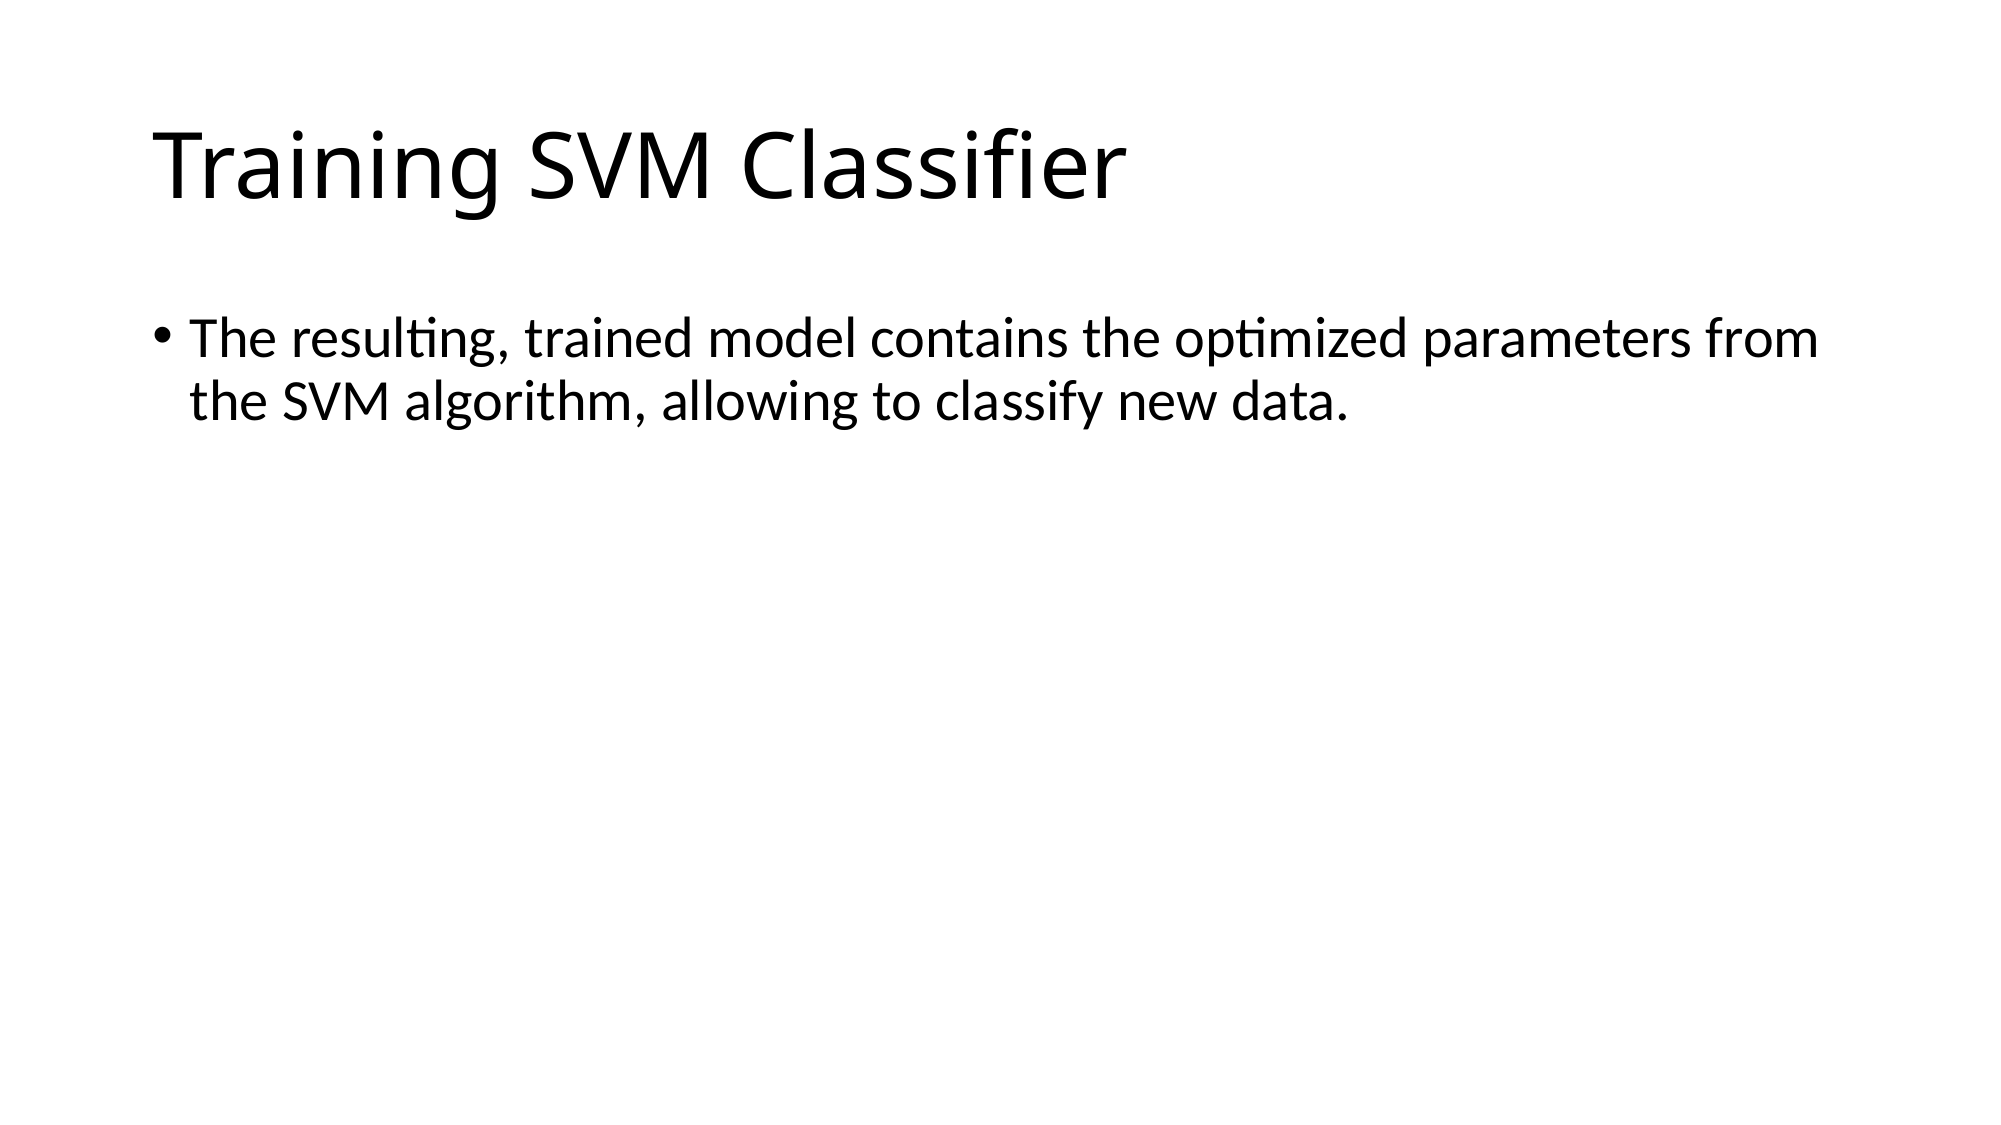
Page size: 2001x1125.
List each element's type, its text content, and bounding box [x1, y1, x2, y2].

list The resulting, trained model contains the optimized parameters from the SVM algorithm, allowing to classify new data. [137, 299, 1863, 1014]
title Training SVM Classifier [137, 59, 1863, 278]
